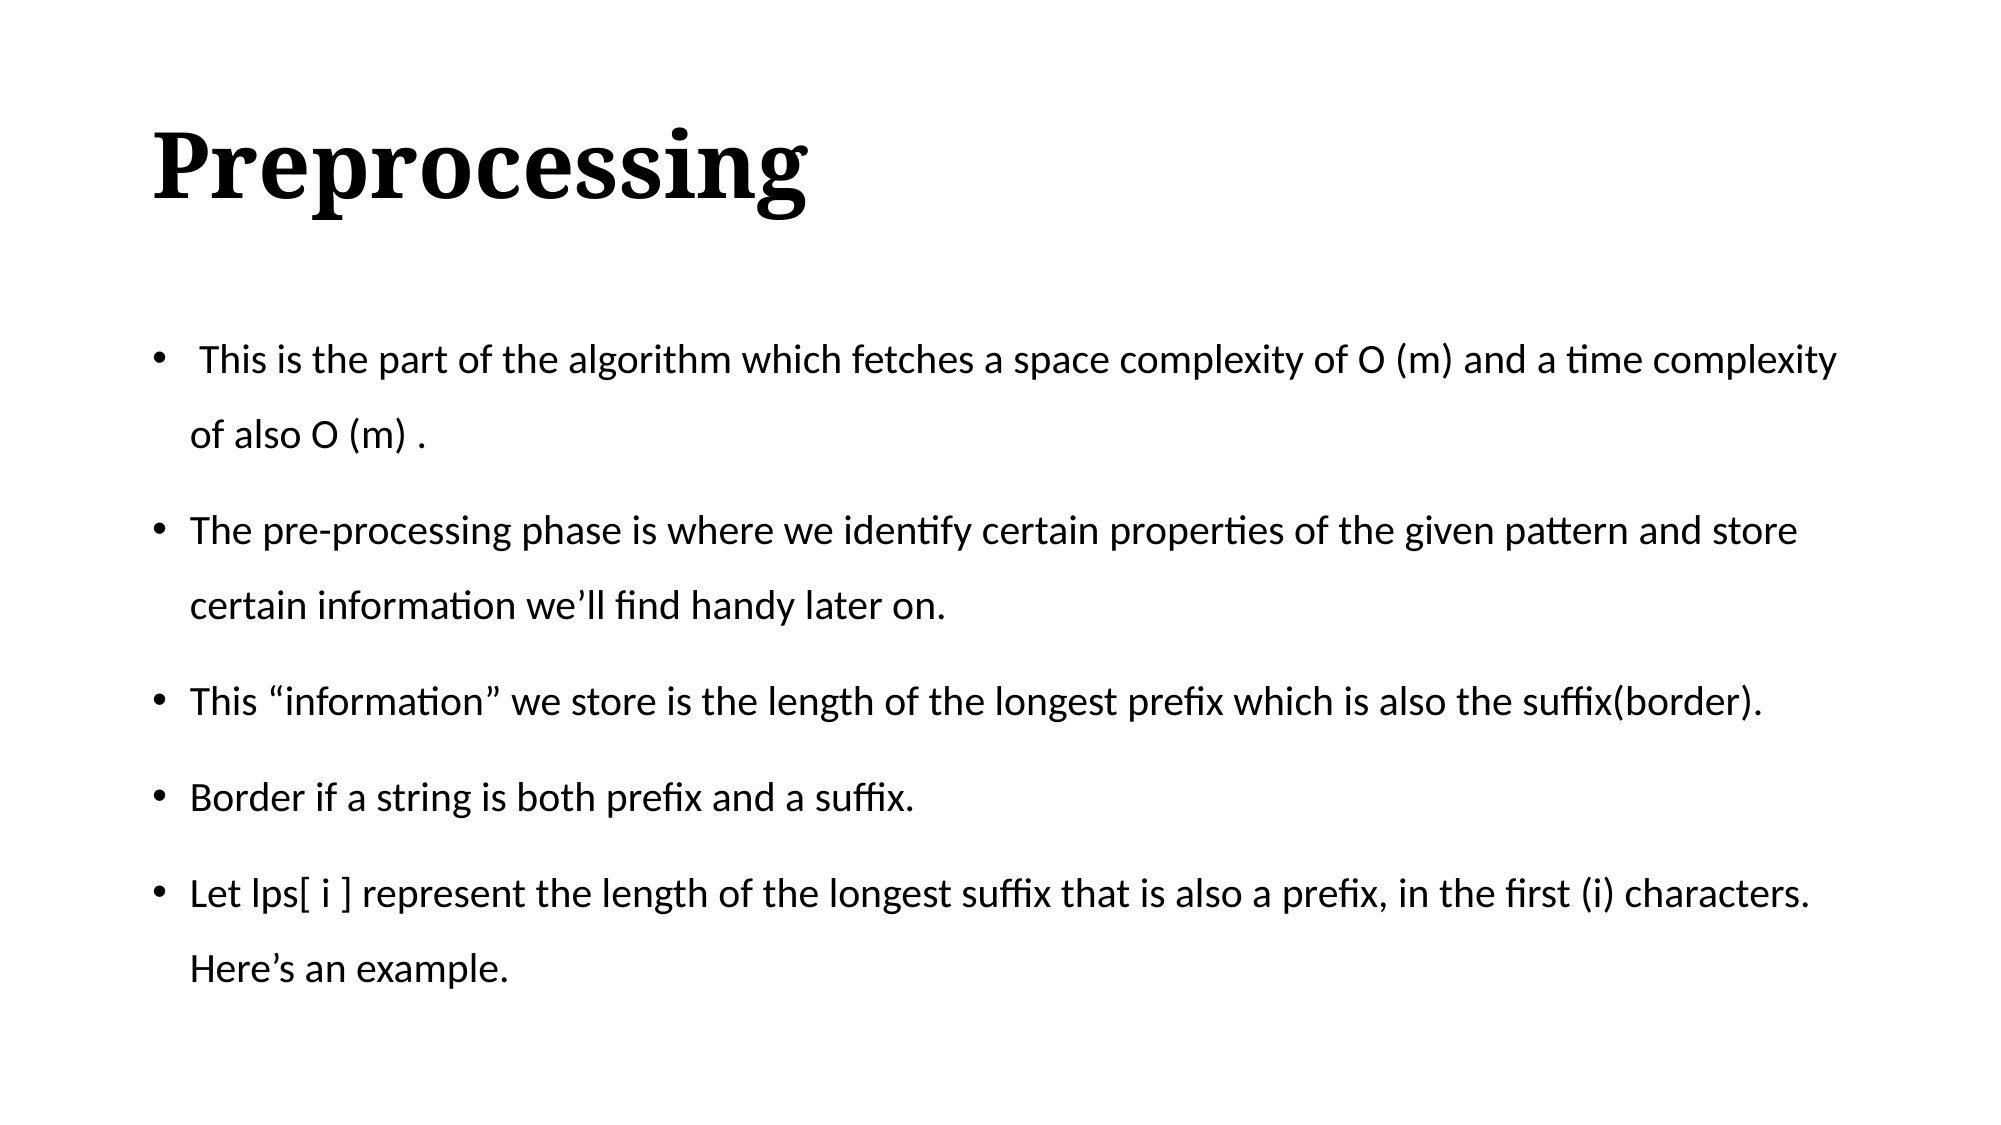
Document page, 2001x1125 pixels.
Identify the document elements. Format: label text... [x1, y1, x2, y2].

text_box Preprocessing [137, 59, 1863, 278]
text_box This is the part of the algorithm which fetches a space complexity of O (m) and a time complexity of also O (m) . The pre-processing phase is where we identify certain properties of the given pattern and store certain information we’ll find handy later on. This “information” we store is the length of the longest prefix which is also the suffix(border). Border if a string is both prefix and a suffix. Let lps[ i ] represent the length of the longest suffix that is also a prefix, in the first (i) characters. Here’s an example. [137, 299, 1863, 1014]
